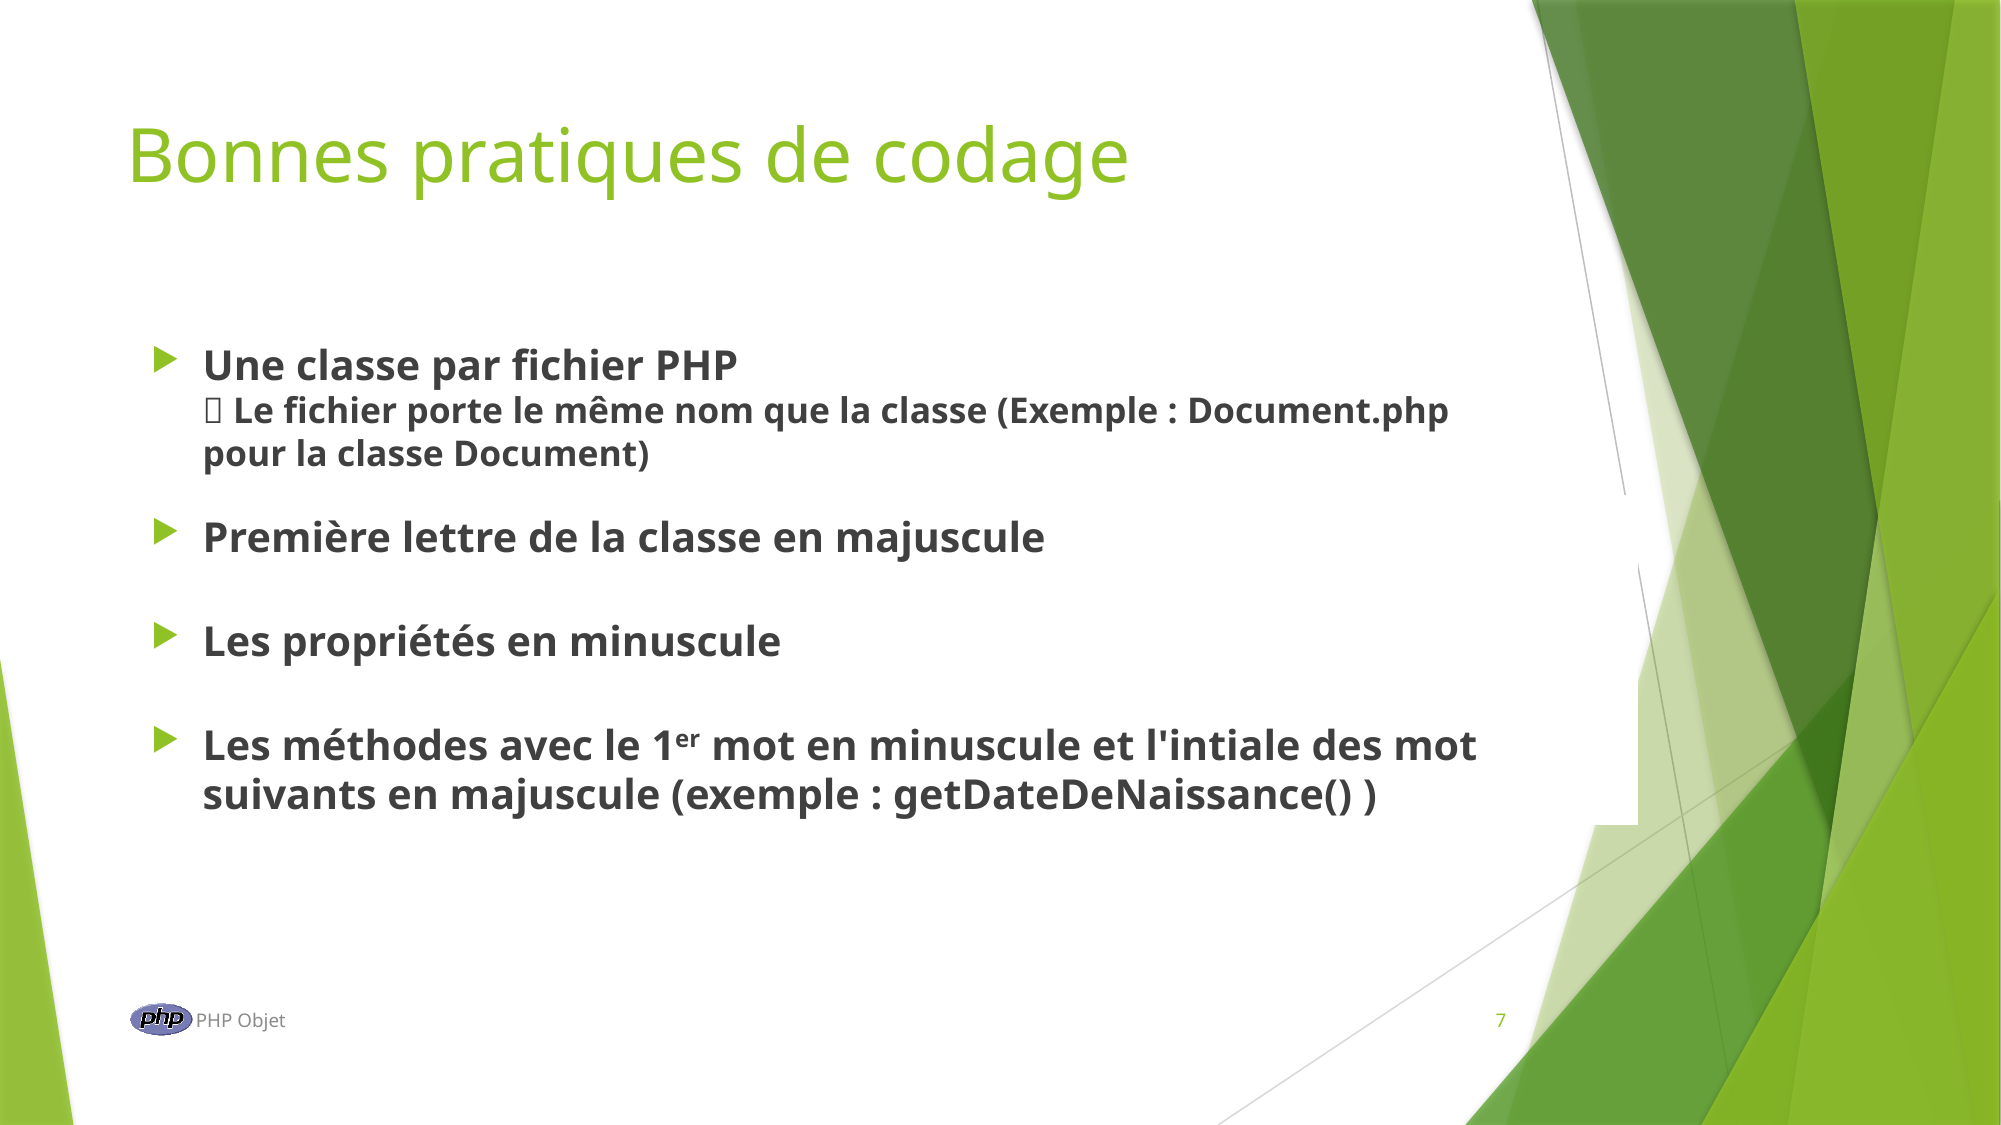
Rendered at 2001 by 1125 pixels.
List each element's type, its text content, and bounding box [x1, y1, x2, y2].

list [111, 220, 1522, 940]
picture [974, 495, 1638, 826]
slide_number 7 [1409, 991, 1522, 1051]
picture [129, 1001, 193, 1037]
footer PHP Objet [111, 991, 1145, 1051]
text_box Une classe par fichier PHP  Le fichier porte le même nom que la classe (Exemple : Document.php pour la classe Document) Première lettre de la classe en majuscule Les propriétés en minuscule Les méthodes avec le 1er mot en minuscule et l'intiale des mot suivants en majuscule (exemple : getDateDeNaissance() ) [136, 331, 1547, 950]
title Bonnes pratiques de codage [111, 99, 1522, 212]
